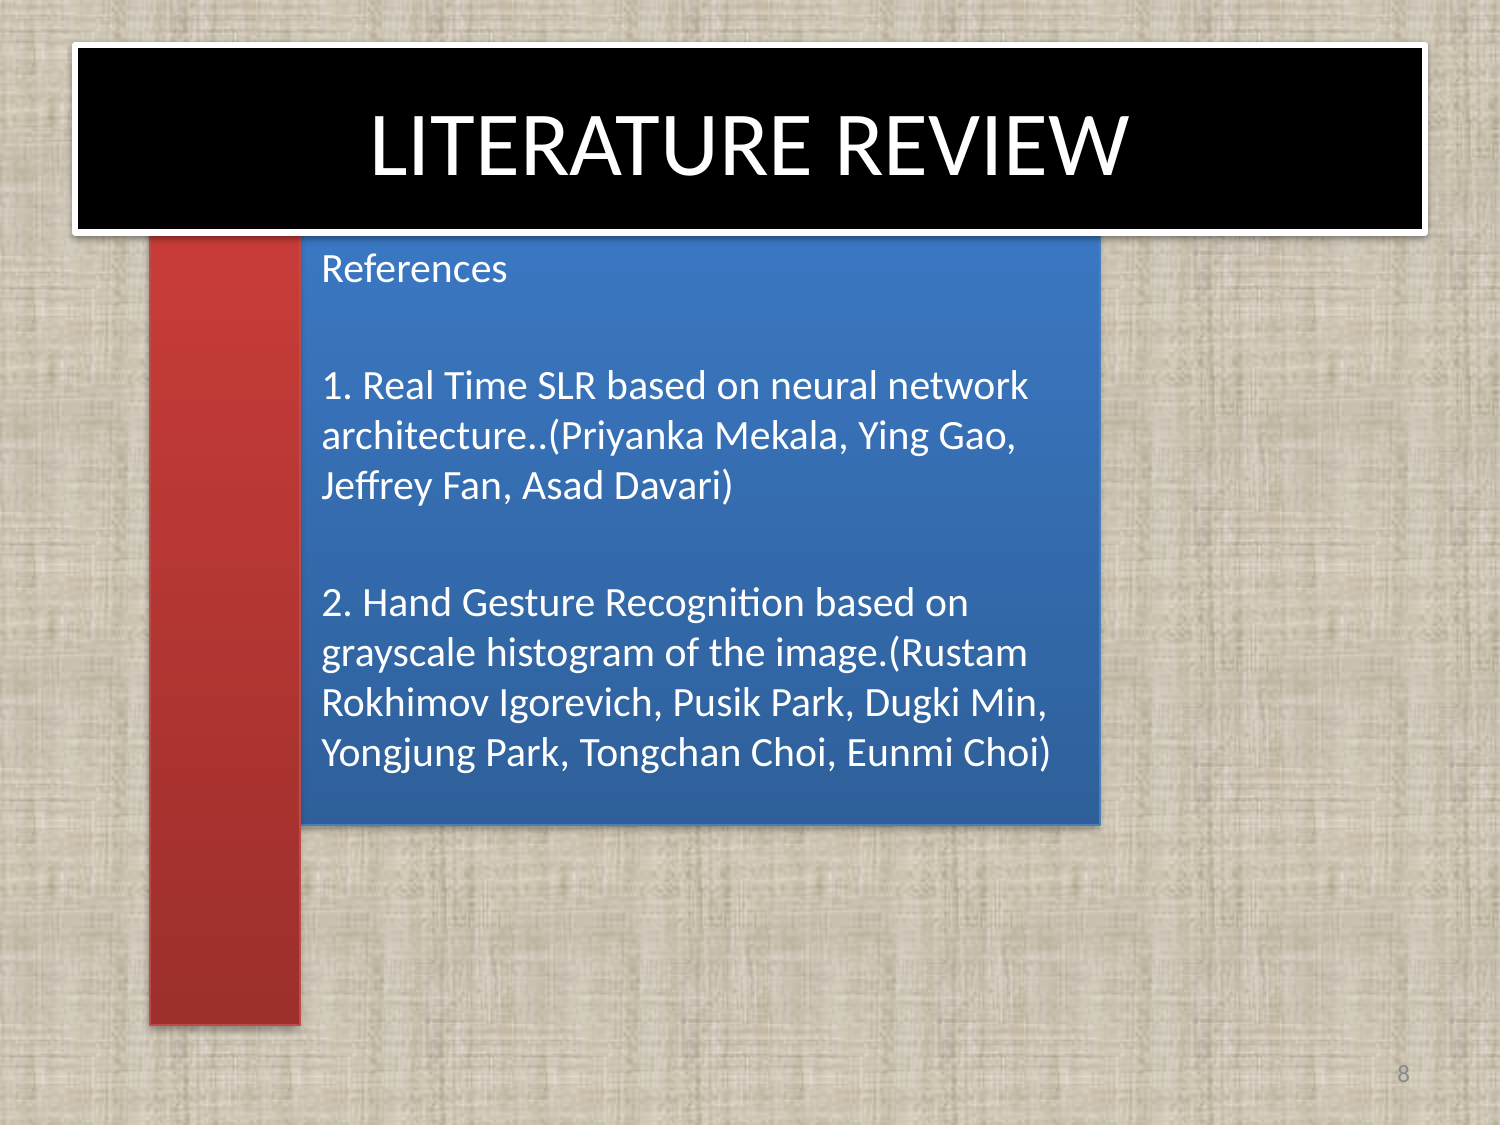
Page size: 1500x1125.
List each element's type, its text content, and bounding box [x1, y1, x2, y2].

text_box [149, 244, 301, 1026]
slide_number 8 [1074, 1042, 1425, 1103]
text_box References 1. Real Time SLR based on neural network architecture..(Priyanka Mekala, Ying Gao, Jeffrey Fan, Asad Davari) 2. Hand Gesture Recognition based on grayscale histogram of the image.(Rustam Rokhimov Igorevich, Pusik Park, Dugki Min, Yongjung Park, Tongchan Choi, Eunmi Choi) [304, 244, 1101, 826]
picture [0, 0, 1500, 1125]
title LITERATURE REVIEW [72, 42, 1428, 236]
